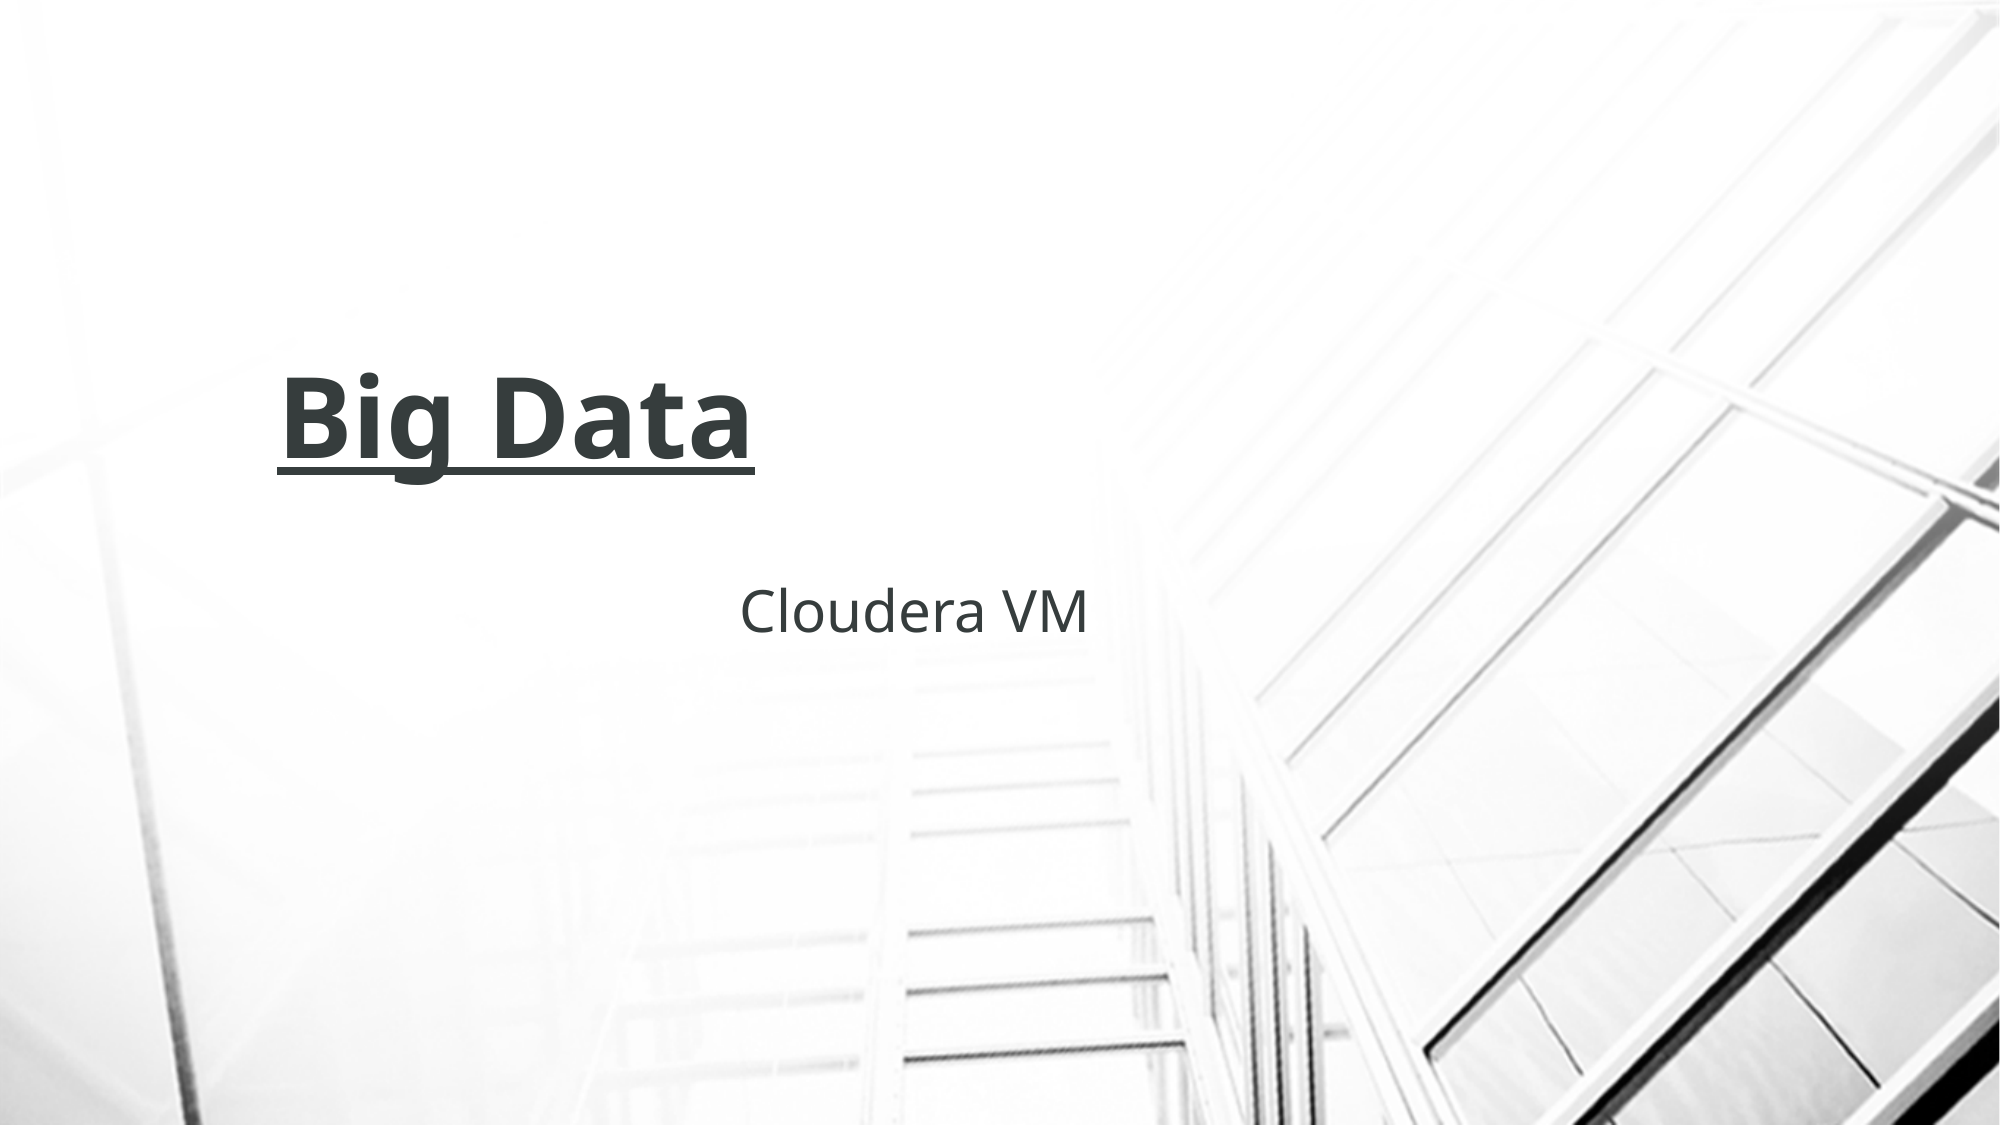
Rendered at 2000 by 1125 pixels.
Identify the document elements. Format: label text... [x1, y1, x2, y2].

picture [0, 0, 2000, 1125]
title Big Data [262, 112, 1688, 488]
list Cloudera VM [724, 575, 1125, 700]
